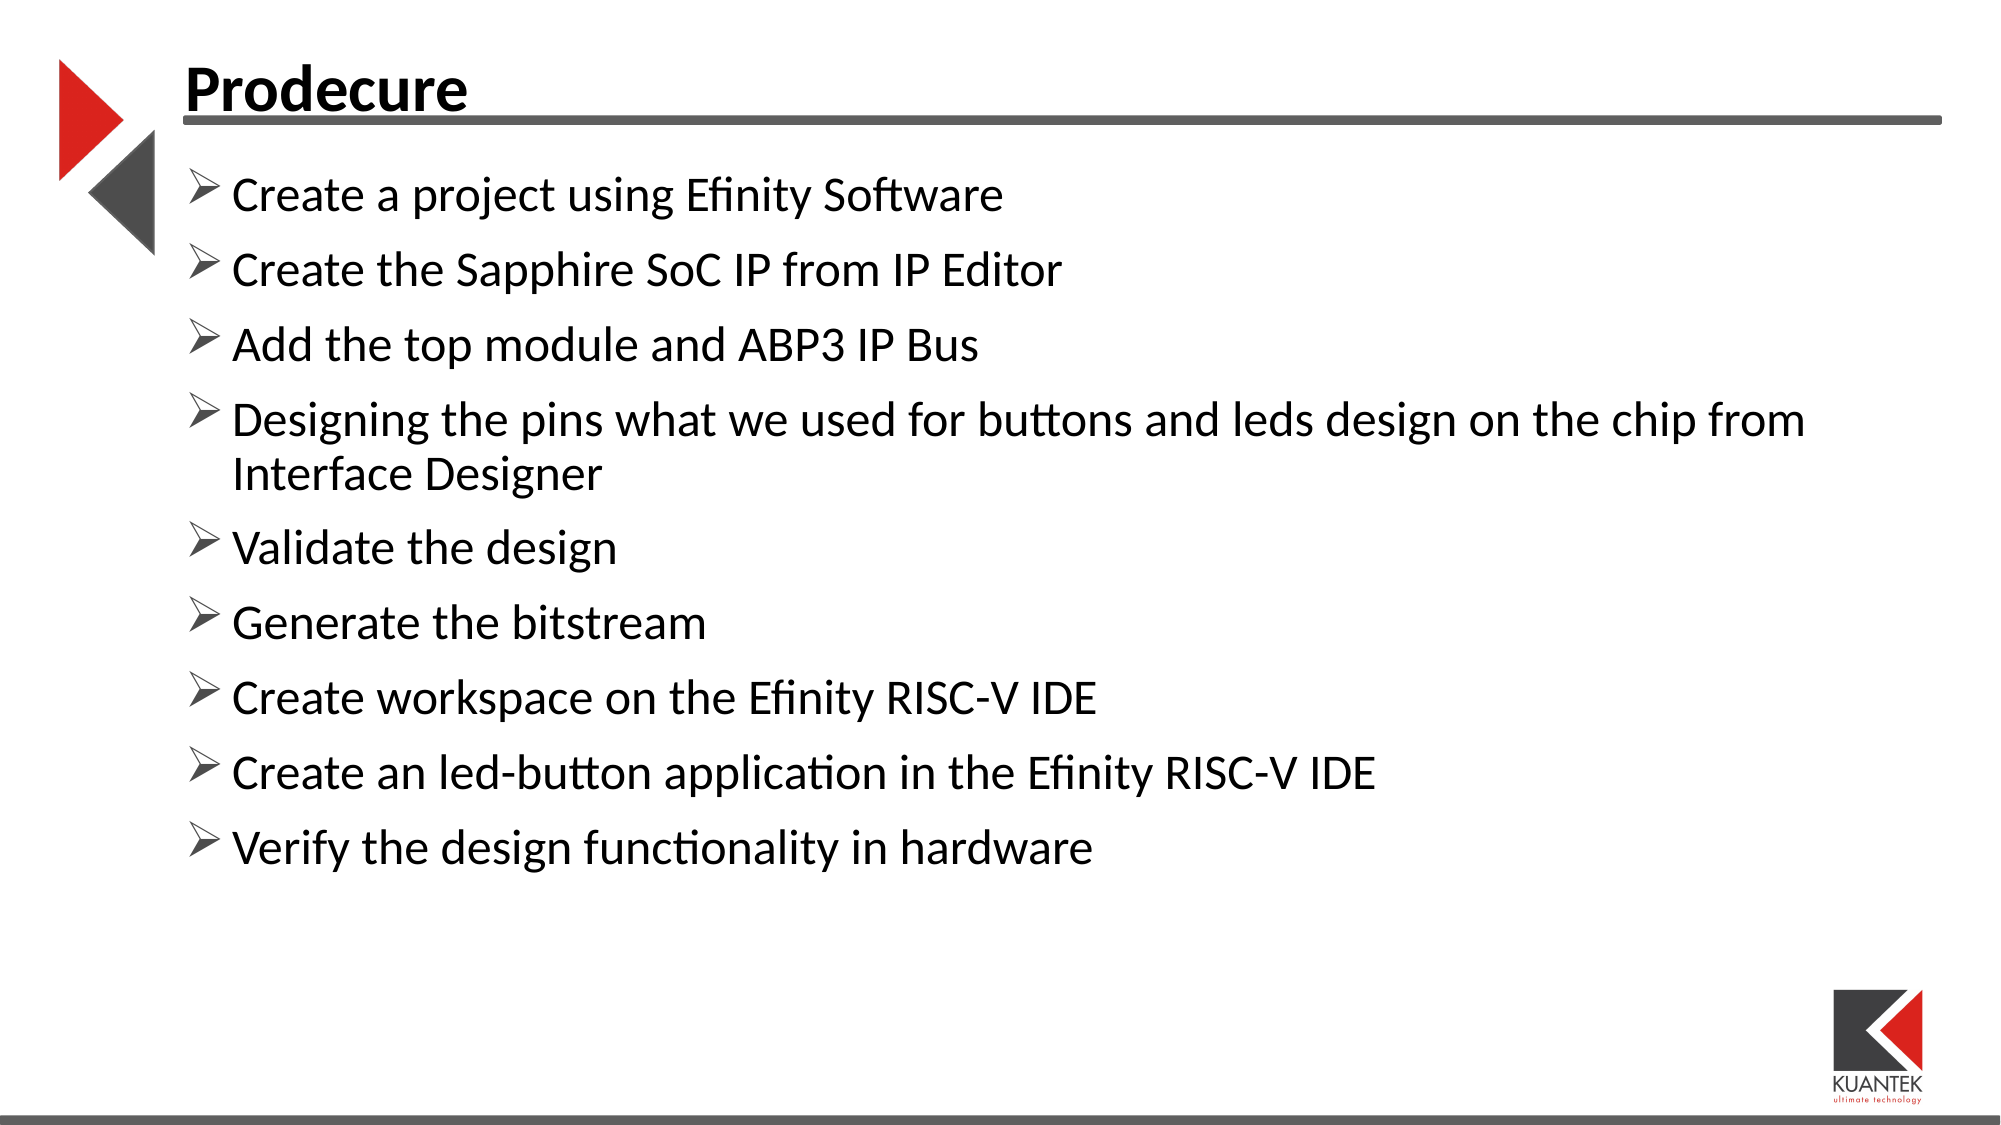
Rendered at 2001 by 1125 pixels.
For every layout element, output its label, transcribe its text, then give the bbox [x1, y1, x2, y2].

list Create a project using Efinity Software Create the Sapphire SoC IP from IP Editor Add the top module and ABP3 IP Bus Designing the pins what we used for buttons and leds design on the chip from Interface Designer Validate the design Generate the bitstream Create workspace on the Efinity RISC-V IDE Create an led-button application in the Efinity RISC-V IDE Verify the design functionality in hardware [170, 161, 1862, 999]
picture [59, 59, 124, 181]
text_box Prodecure [170, 12, 1671, 134]
picture [1833, 989, 1923, 1105]
